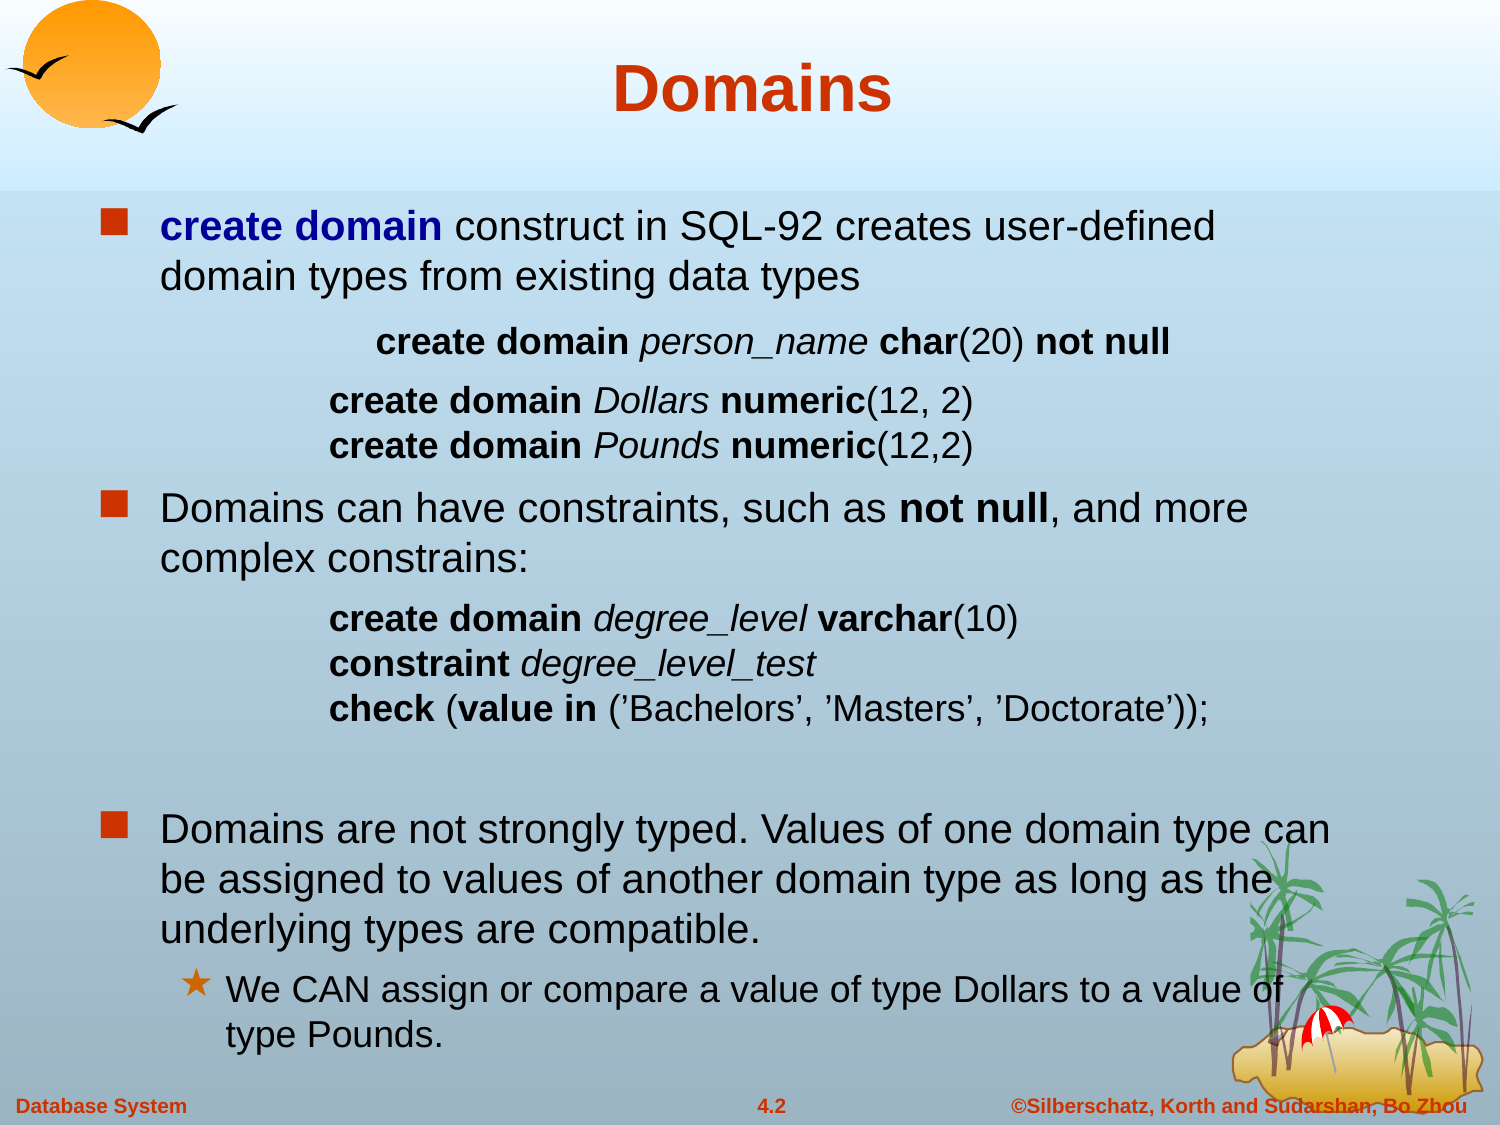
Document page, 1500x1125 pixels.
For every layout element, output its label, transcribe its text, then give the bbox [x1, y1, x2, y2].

list create domain construct in SQL-92 creates user-defined domain types from existing data types create domain person_name char(20) not null create domain Dollars numeric(12, 2) create domain Pounds numeric(12,2) Domains can have constraints, such as not null, and more complex constrains: create domain degree_level varchar(10) constraint degree_level_test check (value in (’Bachelors’, ’Masters’, ’Doctorate’)); Domains are not strongly typed. Values of one domain type can be assigned to values of another domain type as long as the underlying types are compatible. We CAN assign or compare a value of type Dollars to a value of type Pounds. [88, 191, 1378, 1092]
title Domains [90, 32, 1416, 134]
